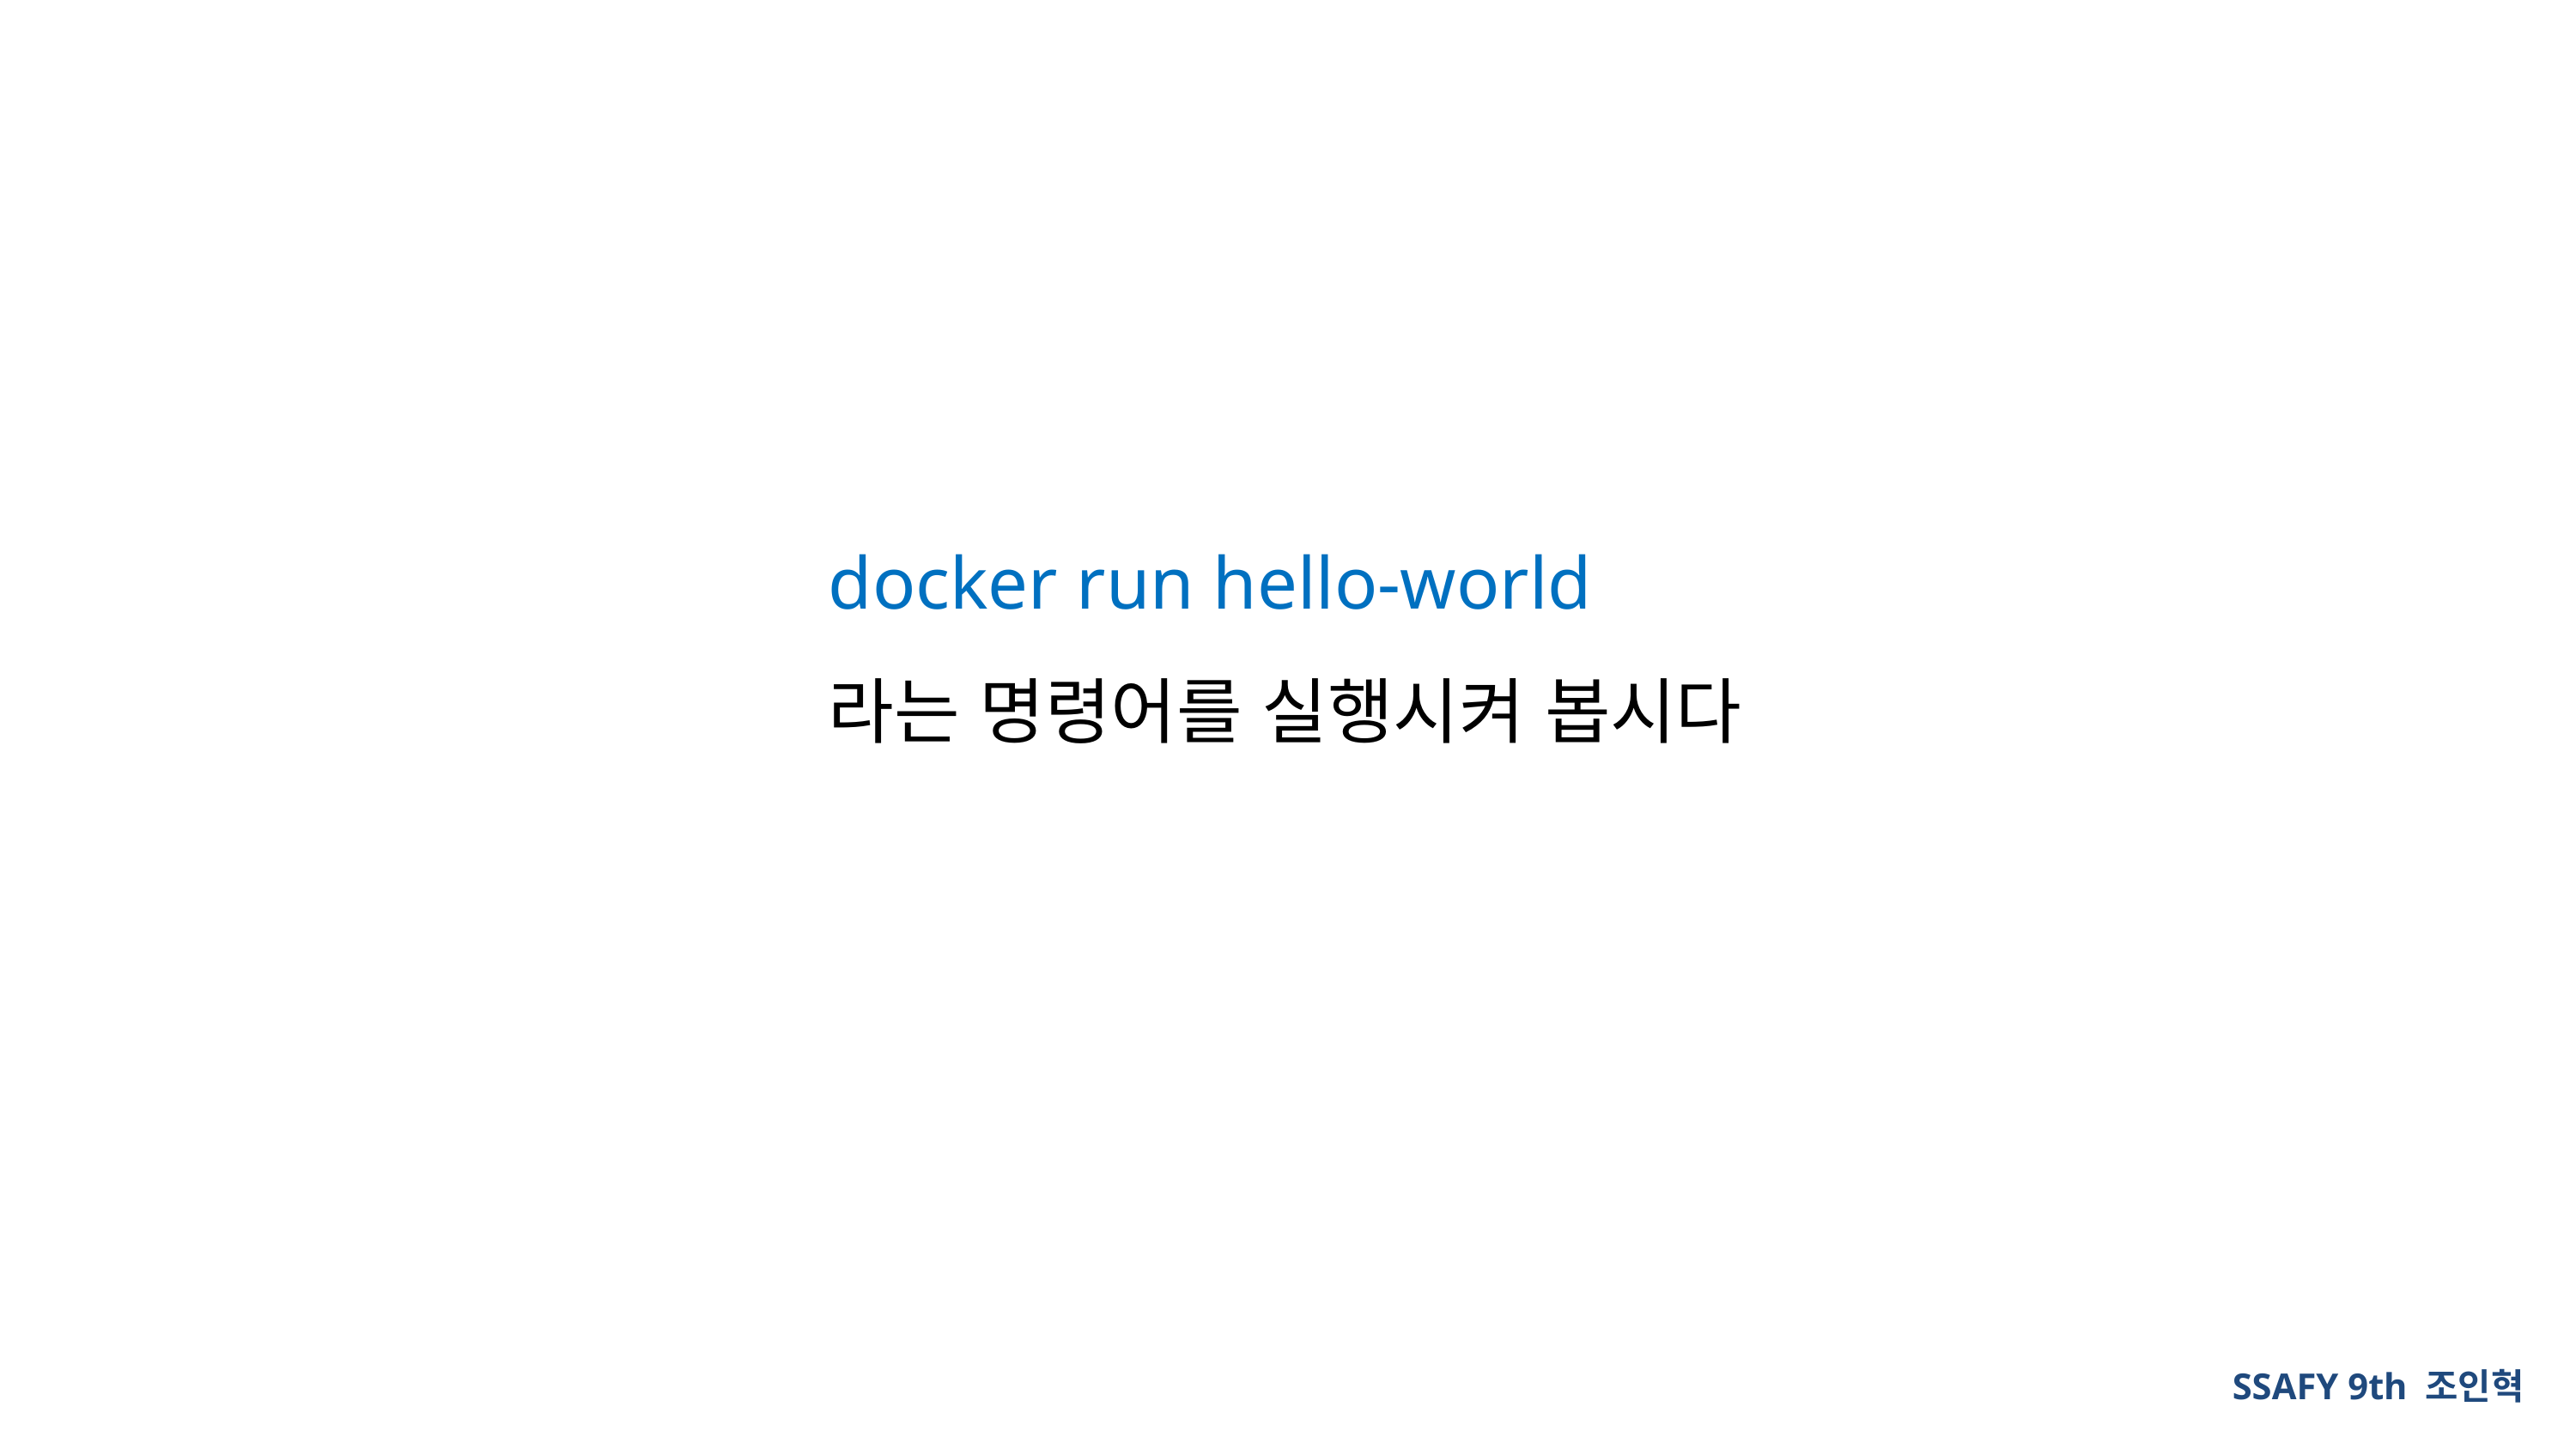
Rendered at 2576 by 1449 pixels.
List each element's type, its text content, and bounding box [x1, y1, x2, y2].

text_box 라는 명령어를 실행시켜 봅시다 [815, 659, 1911, 759]
text_box docker run hello-world [816, 530, 1610, 630]
text_box SSAFY 9th 조인혁 [2220, 1357, 2537, 1414]
